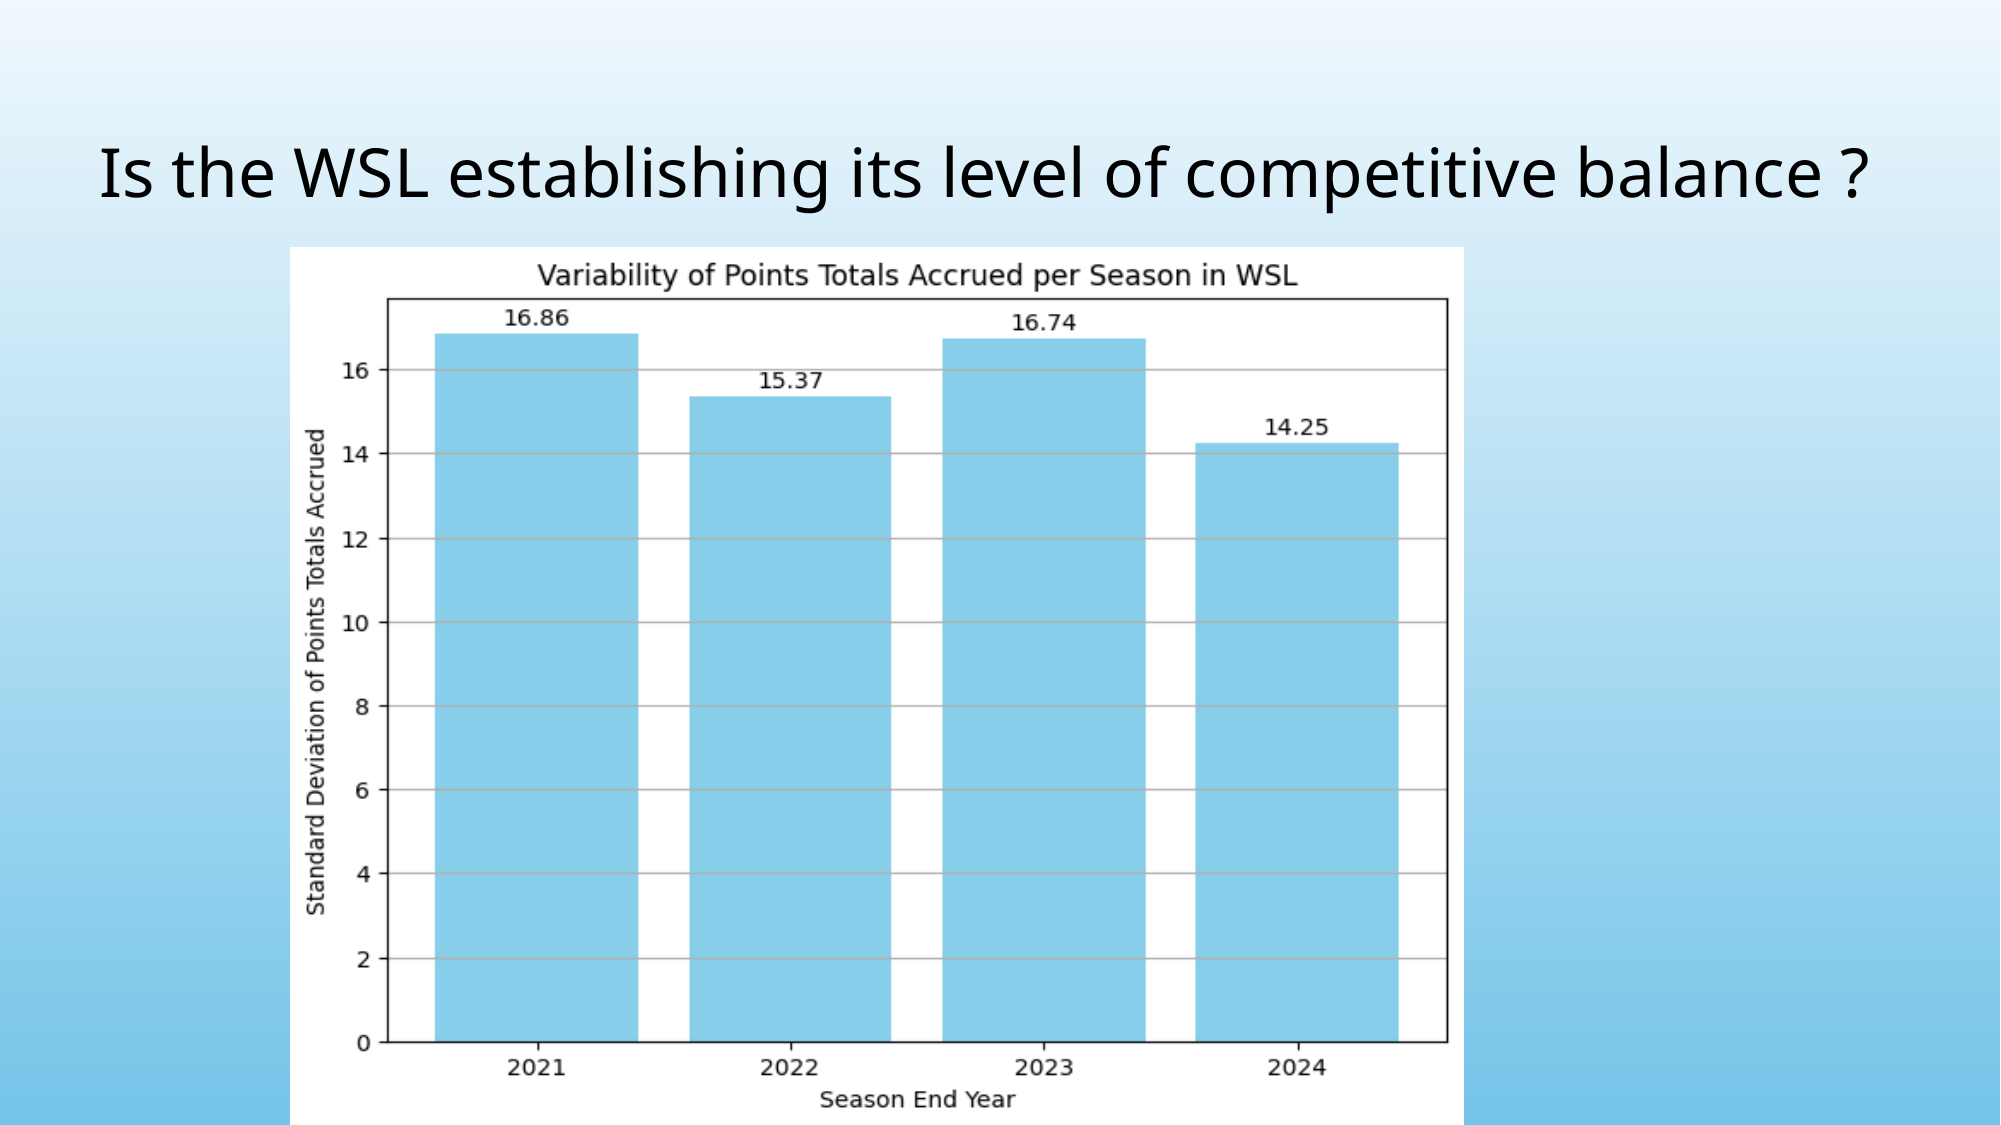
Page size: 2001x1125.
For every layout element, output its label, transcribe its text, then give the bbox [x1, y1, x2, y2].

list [290, 247, 1465, 1125]
text_box Is the WSL establishing its level of competitive balance ? [84, 30, 1902, 248]
